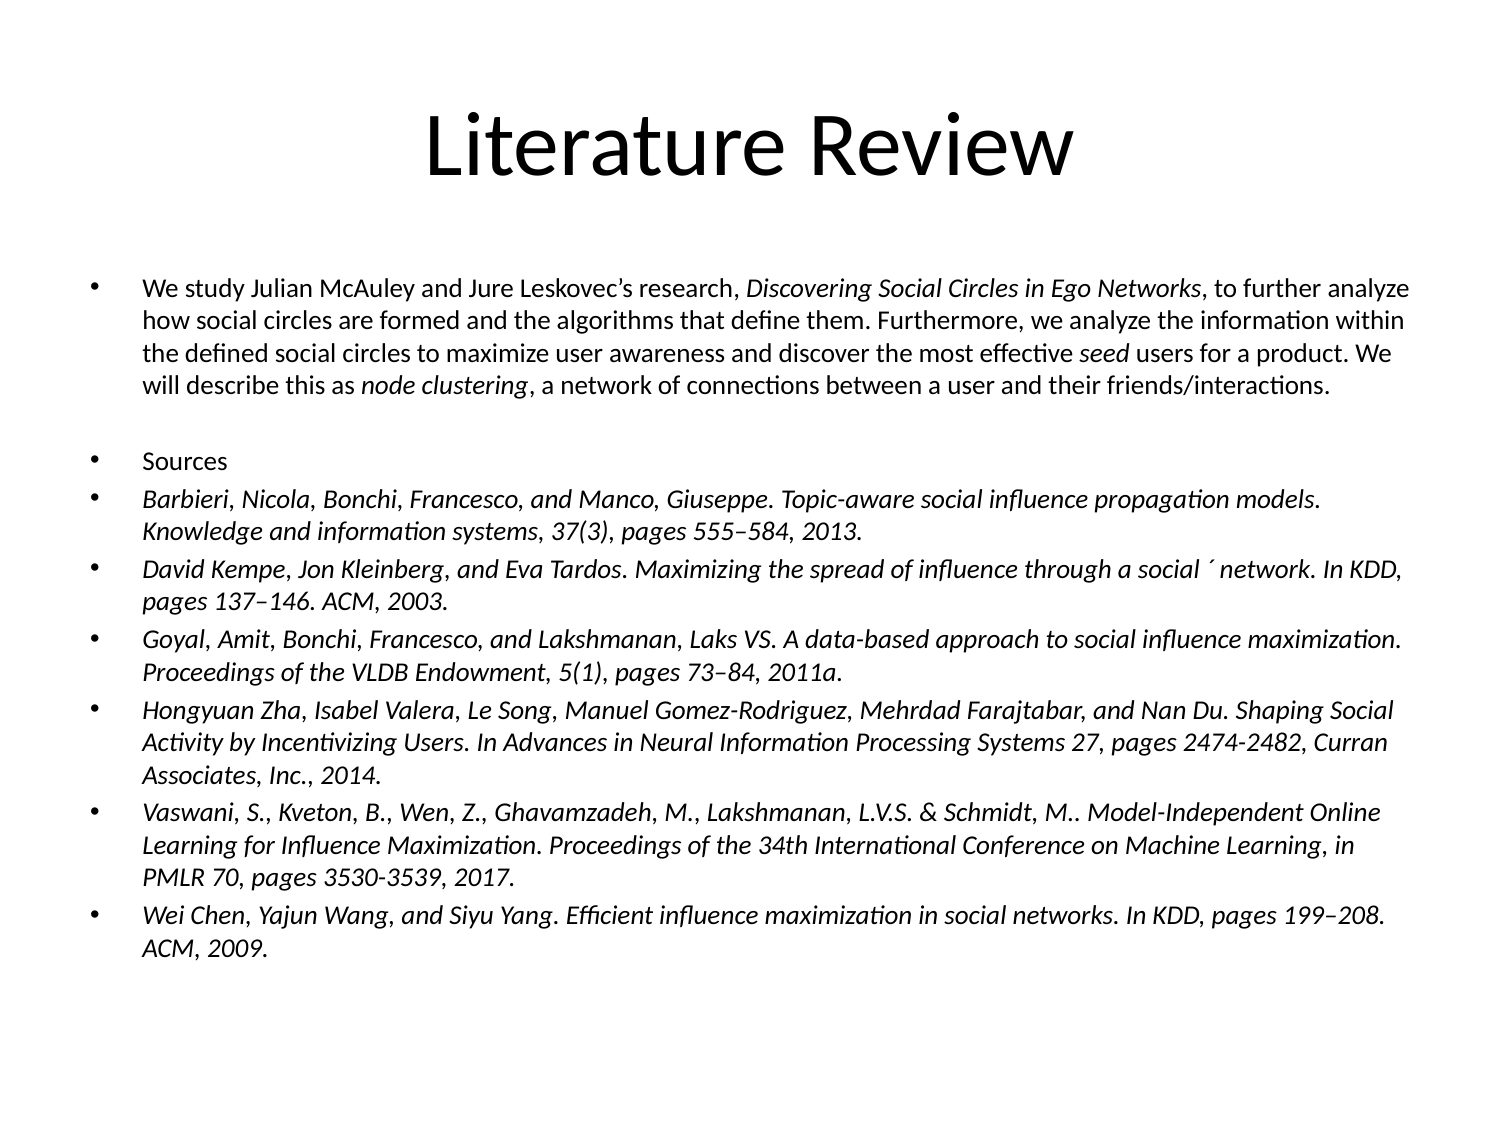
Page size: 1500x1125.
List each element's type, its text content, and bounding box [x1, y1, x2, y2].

title Literature Review [75, 45, 1425, 233]
list We study Julian McAuley and Jure Leskovec’s research, Discovering Social Circles in Ego Networks, to further analyze how social circles are formed and the algorithms that define them. Furthermore, we analyze the information within the defined social circles to maximize user awareness and discover the most effective seed users for a product. We will describe this as node clustering, a network of connections between a user and their friends/interactions. Sources Barbieri, Nicola, Bonchi, Francesco, and Manco, Giuseppe. Topic-aware social influence propagation models. Knowledge and information systems, 37(3), pages 555–584, 2013. David Kempe, Jon Kleinberg, and Eva Tardos. Maximizing the spread of influence through a social ´ network. In KDD, pages 137–146. ACM, 2003. Goyal, Amit, Bonchi, Francesco, and Lakshmanan, Laks VS. A data-based approach to social influence maximization. Proceedings of the VLDB Endowment, 5(1), pages 73–84, 2011a. Hongyuan Zha, Isabel Valera, Le Song, Manuel Gomez-Rodriguez, Mehrdad Farajtabar, and Nan Du. Shaping Social Activity by Incentivizing Users. In Advances in Neural Information Processing Systems 27, pages 2474-2482, Curran Associates, Inc., 2014. Vaswani, S., Kveton, B., Wen, Z., Ghavamzadeh, M., Lakshmanan, L.V.S. & Schmidt, M.. Model-Independent Online Learning for Influence Maximization. Proceedings of the 34th International Conference on Machine Learning, in PMLR 70, pages 3530-3539, 2017. Wei Chen, Yajun Wang, and Siyu Yang. Efficient influence maximization in social networks. In KDD, pages 199–208. ACM, 2009. [75, 262, 1425, 1005]
